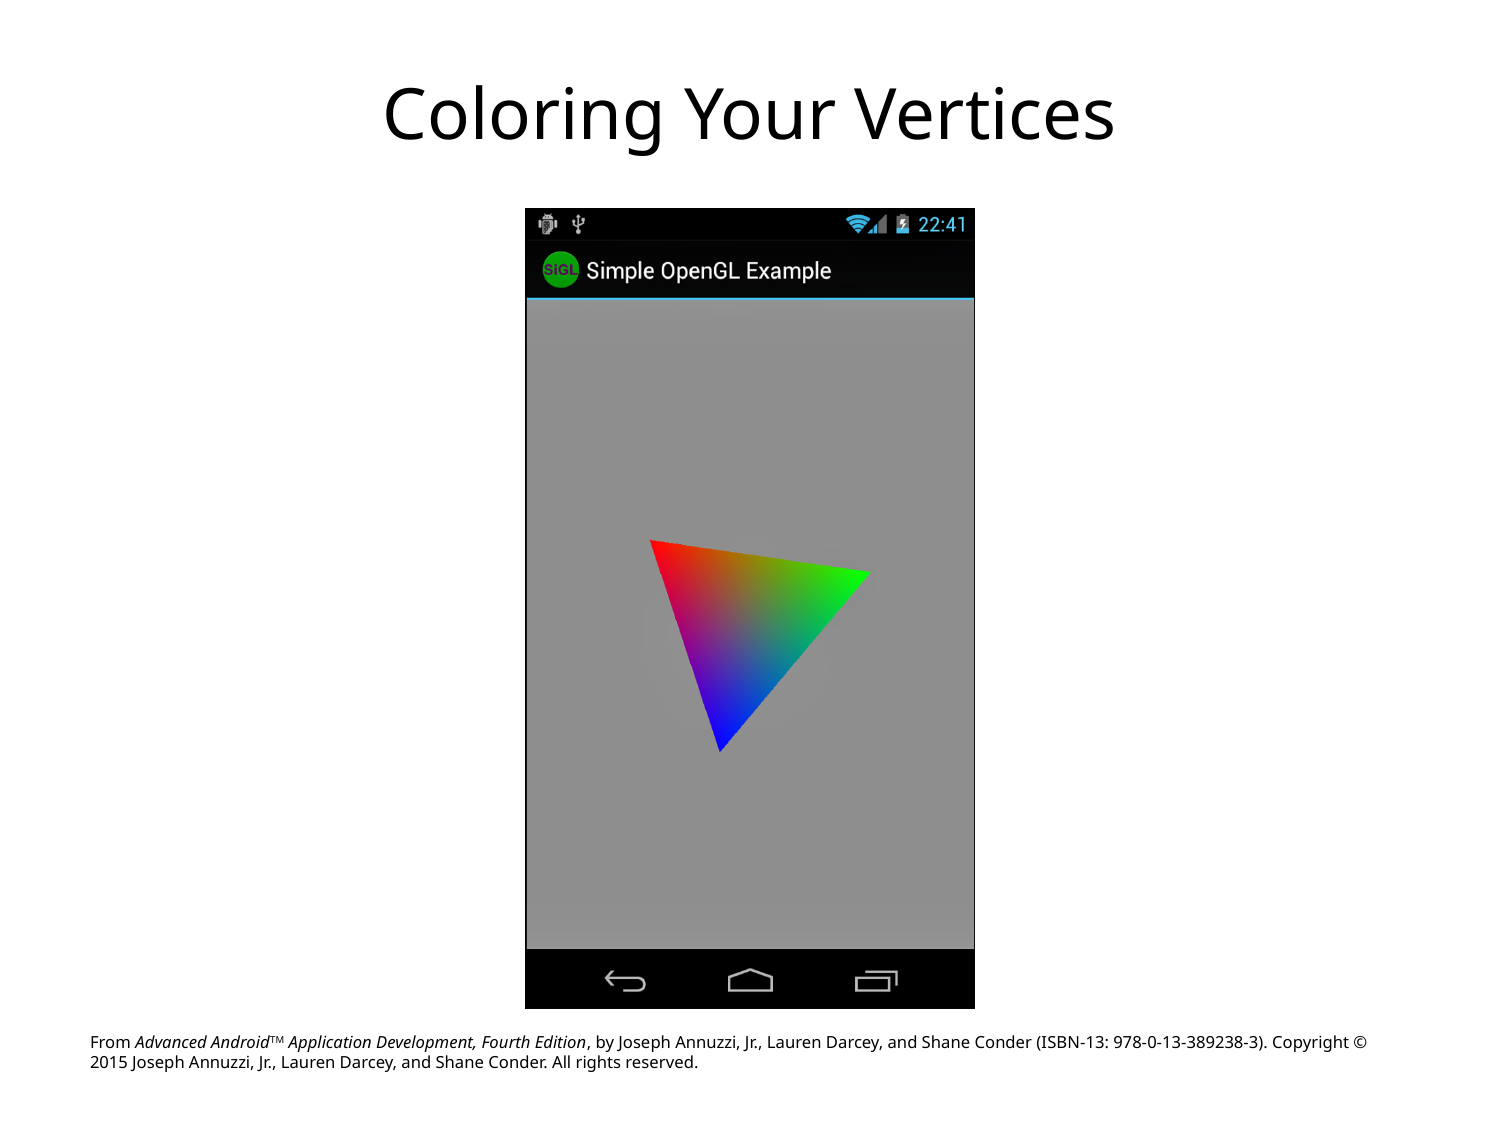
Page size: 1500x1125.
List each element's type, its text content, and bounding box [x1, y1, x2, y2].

footer From Advanced AndroidTM Application Development, Fourth Edition, by Joseph Annuzzi, Jr., Lauren Darcey, and Shane Conder (ISBN-13: 978-0-13-389238-3). Copyright © 2015 Joseph Annuzzi, Jr., Lauren Darcey, and Shane Conder. All rights reserved. [74, 1024, 1426, 1103]
title Coloring Your Vertices [75, 45, 1425, 188]
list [524, 208, 976, 1009]
